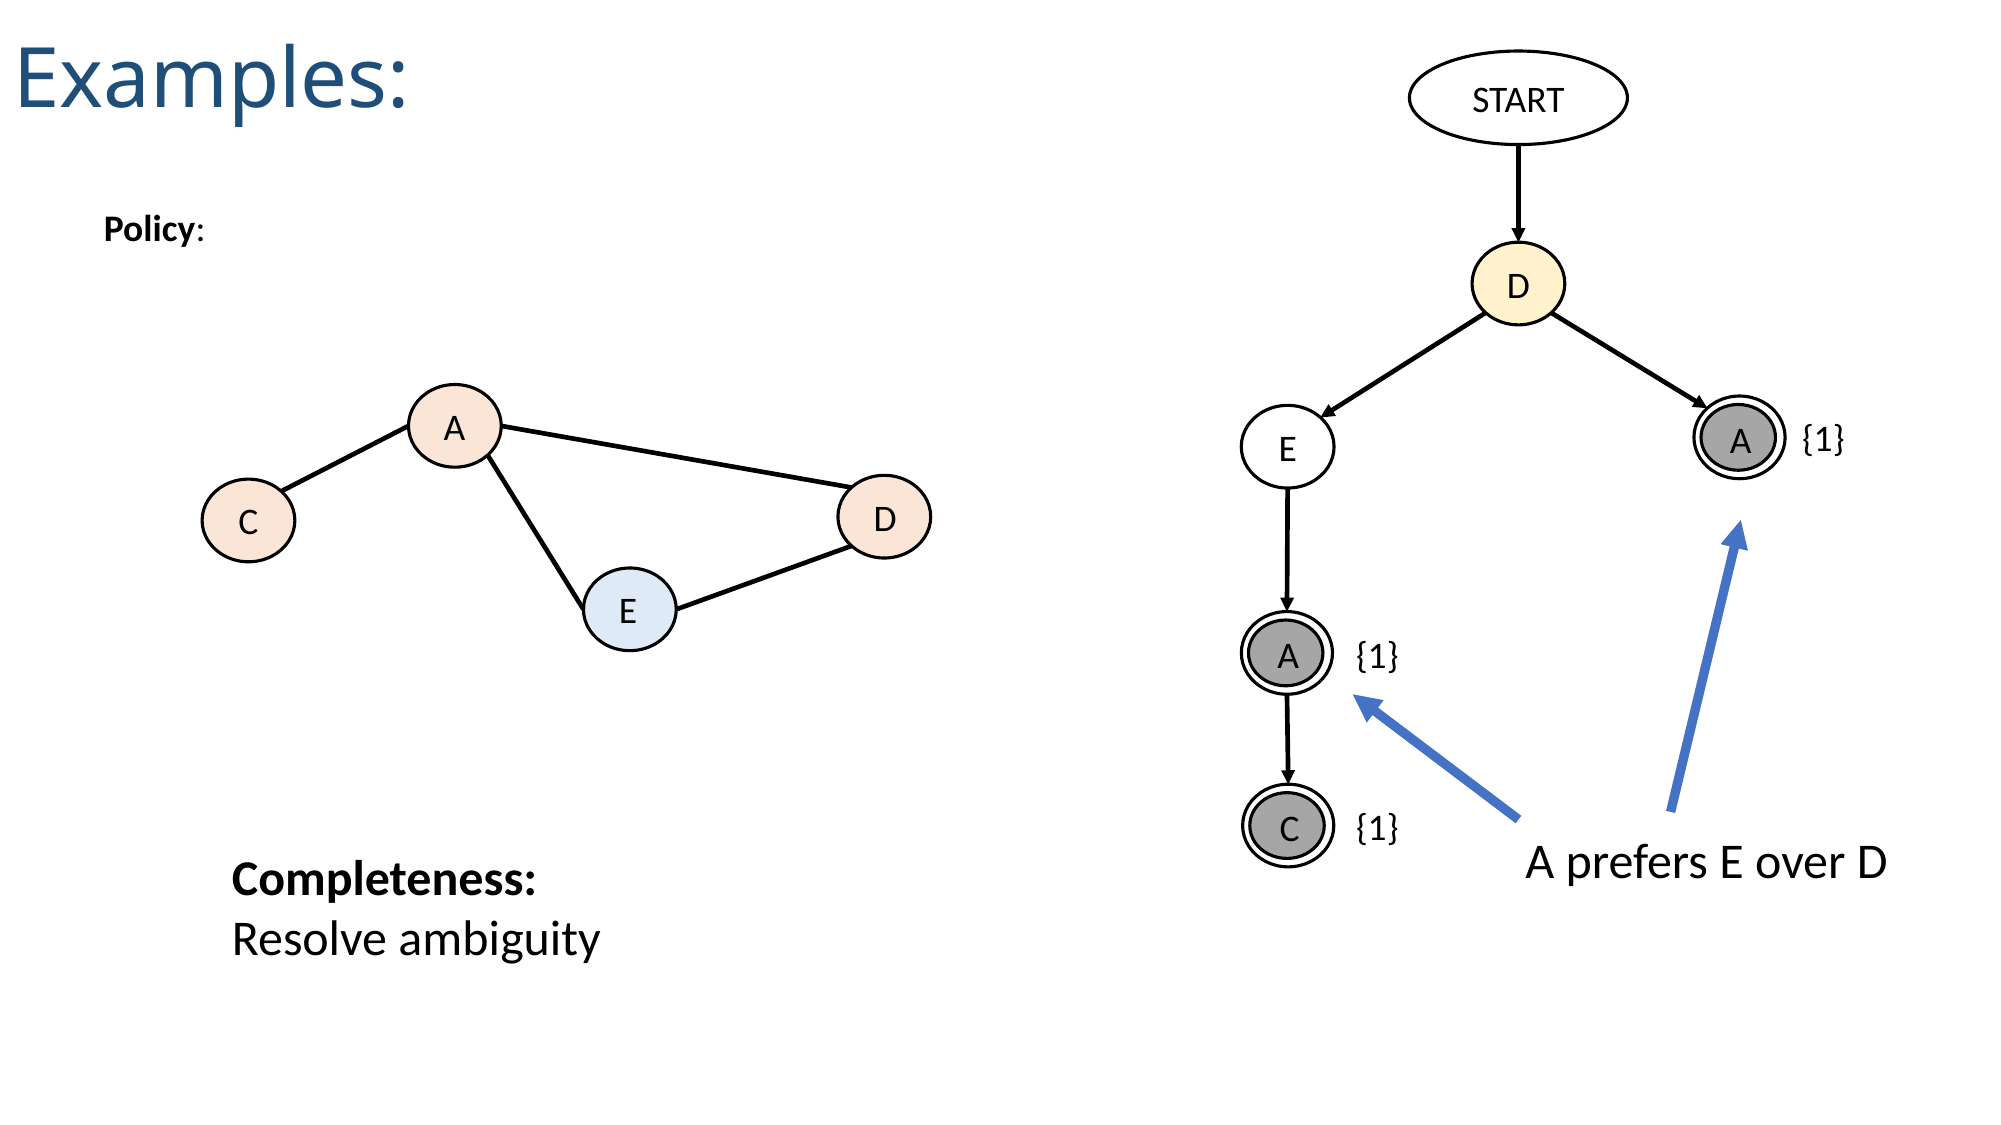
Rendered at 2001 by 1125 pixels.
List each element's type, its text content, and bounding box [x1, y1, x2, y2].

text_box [201, 384, 931, 651]
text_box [1320, 312, 1486, 418]
text_box E [1240, 404, 1336, 489]
text_box Examples: [0, 0, 1310, 133]
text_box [1241, 611, 1333, 695]
text_box Completeness: Resolve ambiguity [217, 838, 776, 974]
text_box A prefers E over D [1510, 821, 1904, 897]
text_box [1693, 395, 1786, 479]
text_box START [1408, 49, 1629, 146]
text_box D [1471, 241, 1566, 326]
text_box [1352, 694, 1519, 820]
text_box {1} [1341, 623, 1414, 683]
text_box {1} [1341, 795, 1414, 856]
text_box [1242, 784, 1334, 867]
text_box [1551, 312, 1708, 409]
text_box {1} [1787, 406, 1860, 467]
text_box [1670, 520, 1741, 812]
